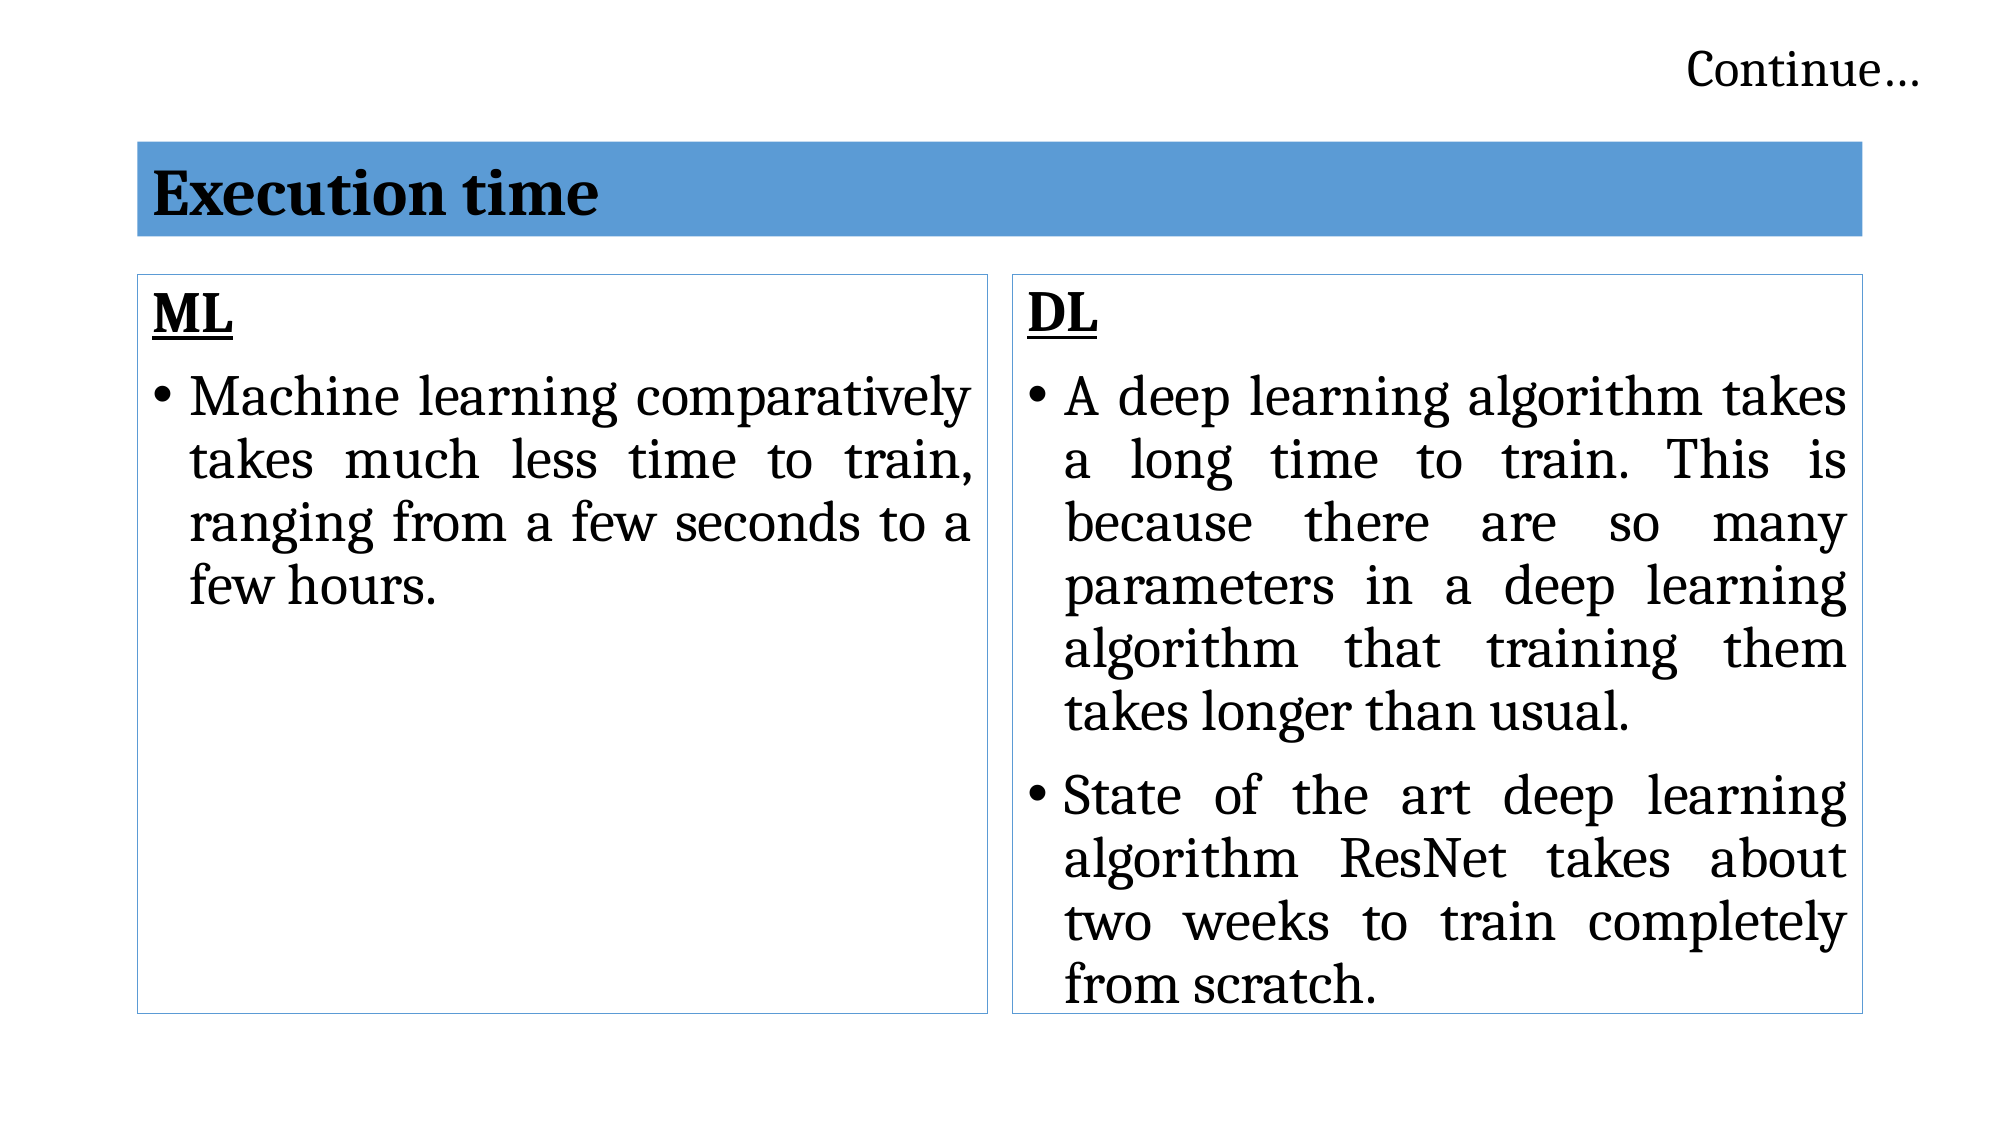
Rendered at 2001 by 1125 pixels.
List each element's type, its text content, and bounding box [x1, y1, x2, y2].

text_box Execution time [137, 141, 1863, 237]
list ML Machine learning comparatively takes much less time to train, ranging from a few seconds to a few hours. [137, 274, 988, 1014]
title Continue… [211, 33, 1937, 106]
text_box DL A deep learning algorithm takes a long time to train. This is because there are so many parameters in a deep learning algorithm that training them takes longer than usual. State of the art deep learning algorithm ResNet takes about two weeks to train completely from scratch. [1012, 274, 1863, 1014]
